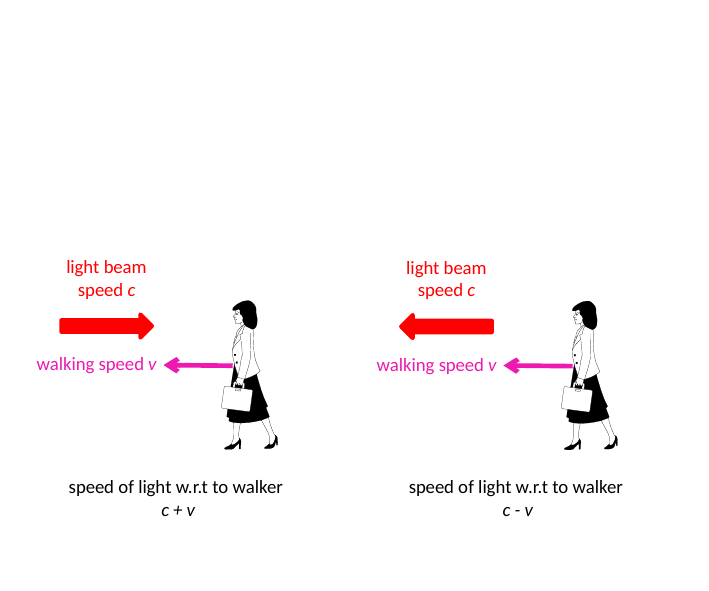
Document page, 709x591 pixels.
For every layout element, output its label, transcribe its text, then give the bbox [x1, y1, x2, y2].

picture [559, 299, 619, 452]
text_box [59, 312, 154, 340]
text_box speed of light w.r.t to walker c + v [54, 467, 303, 528]
text_box light beam speed c [51, 247, 162, 308]
text_box speed of light w.r.t to walker c - v [393, 467, 642, 528]
picture [220, 299, 279, 451]
text_box light beam speed c [391, 248, 502, 308]
text_box walking speed v [361, 345, 512, 383]
text_box [399, 313, 494, 340]
text_box walking speed v [21, 344, 172, 382]
